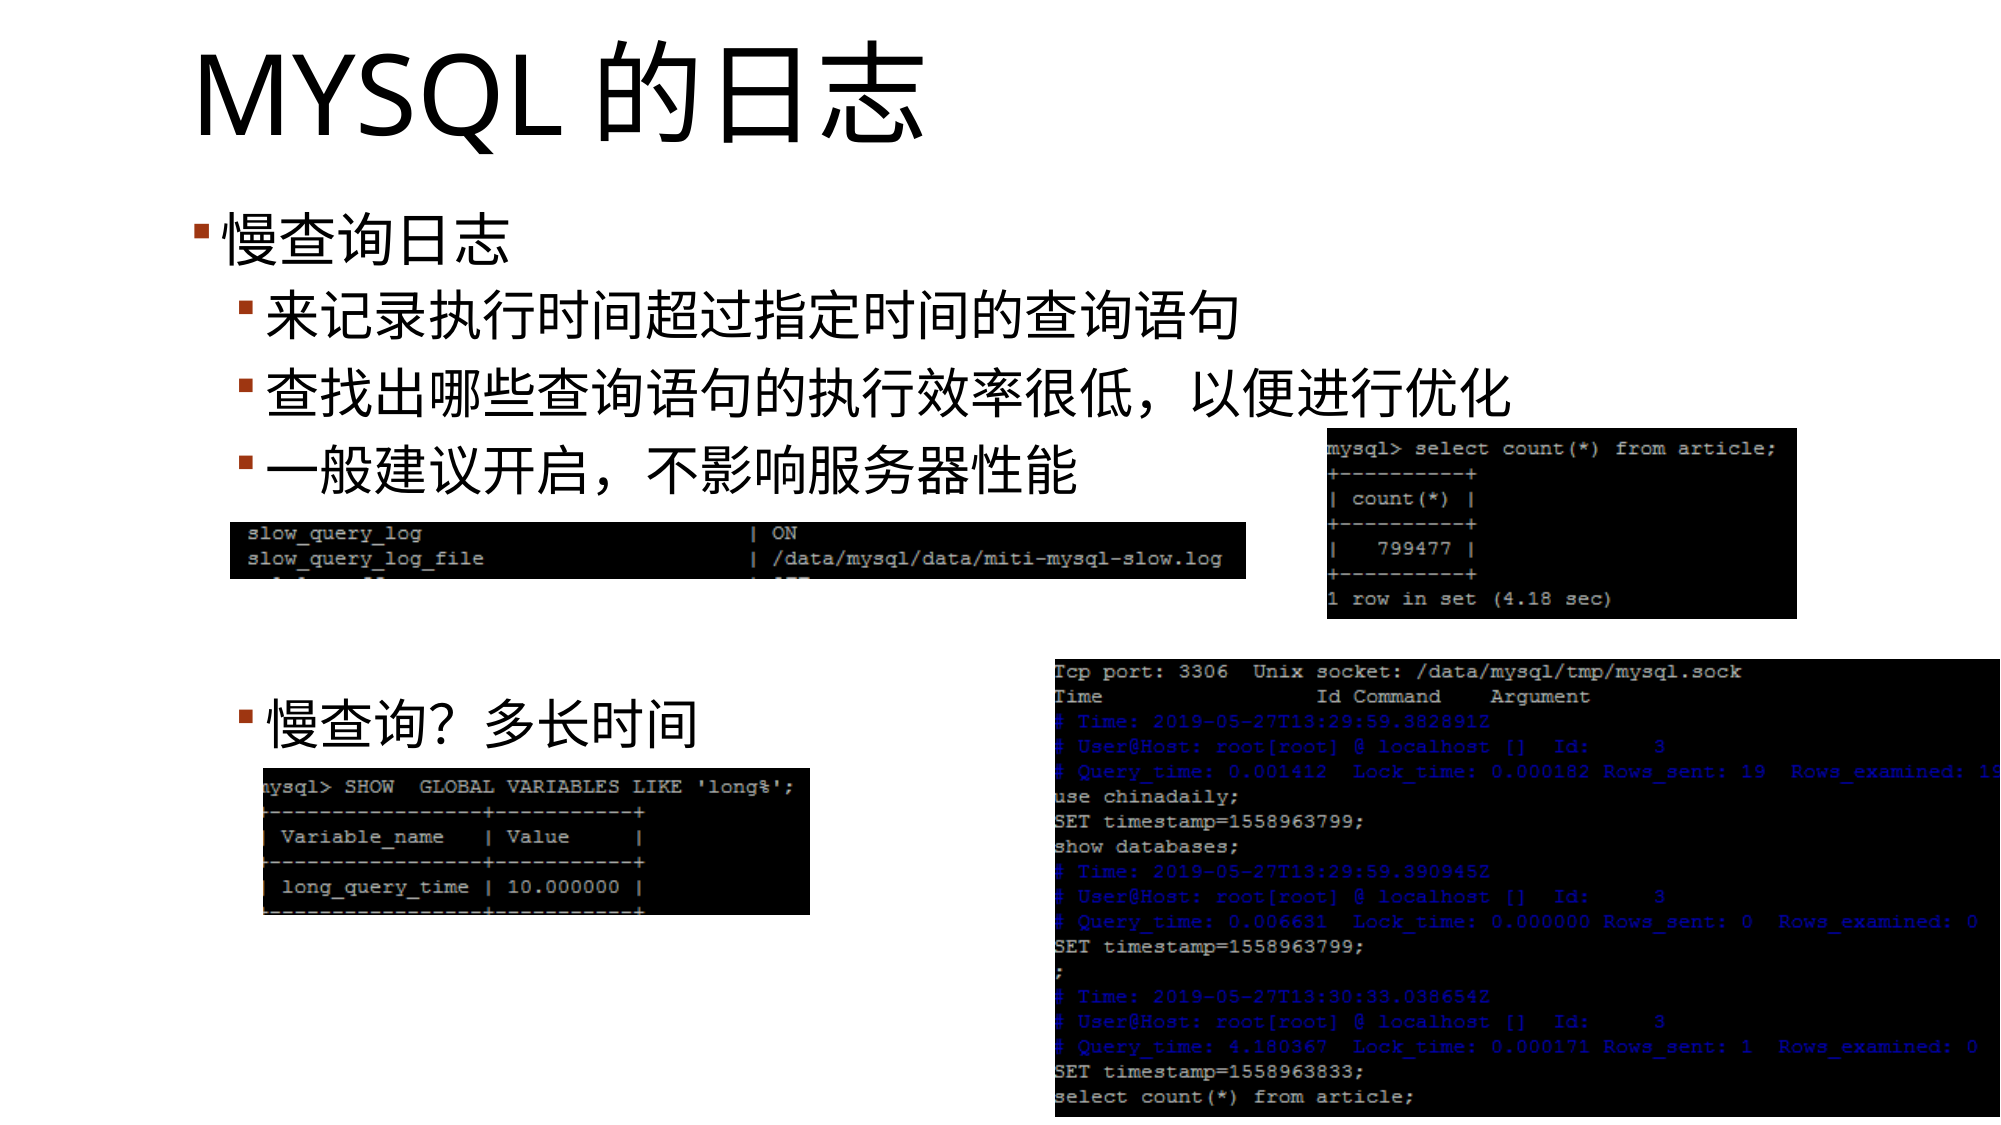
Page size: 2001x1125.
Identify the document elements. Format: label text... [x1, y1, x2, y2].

list 慢查询日志 来记录执行时间超过指定时间的查询语句 查找出哪些查询语句的执行效率很低，以便进行优化 一般建议开启，不影响服务器性能 慢查询？多长时间 [175, 195, 1826, 1013]
picture [230, 522, 1246, 579]
picture [1055, 659, 2000, 1117]
picture [263, 768, 810, 915]
picture [1327, 428, 1797, 619]
title Mysql的日志 [175, 12, 1826, 186]
